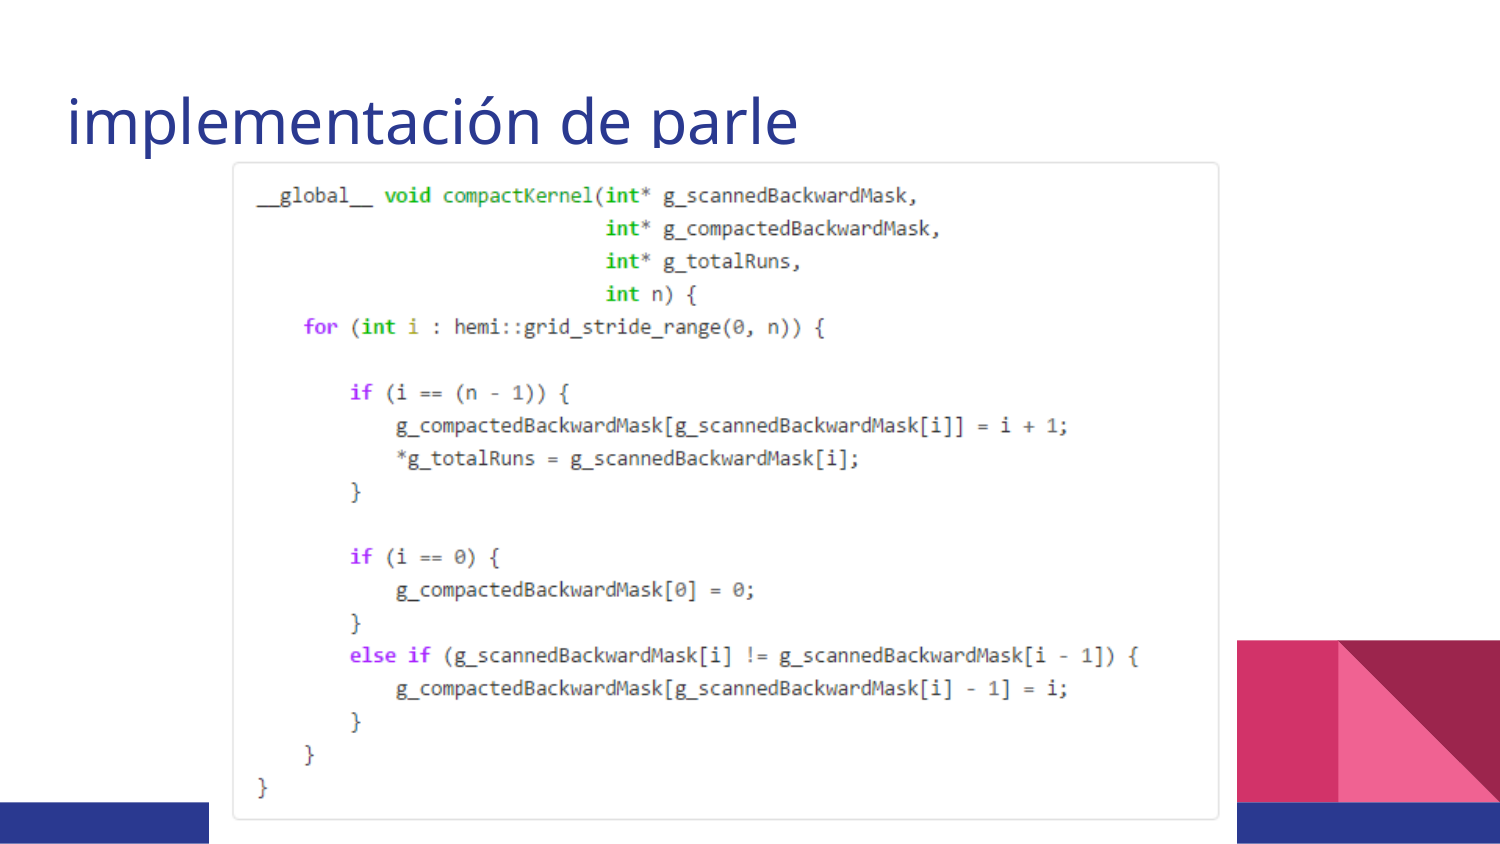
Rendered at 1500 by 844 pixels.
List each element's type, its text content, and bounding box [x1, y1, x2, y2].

picture [209, 148, 1237, 844]
title implementación de parle [51, 67, 1449, 167]
